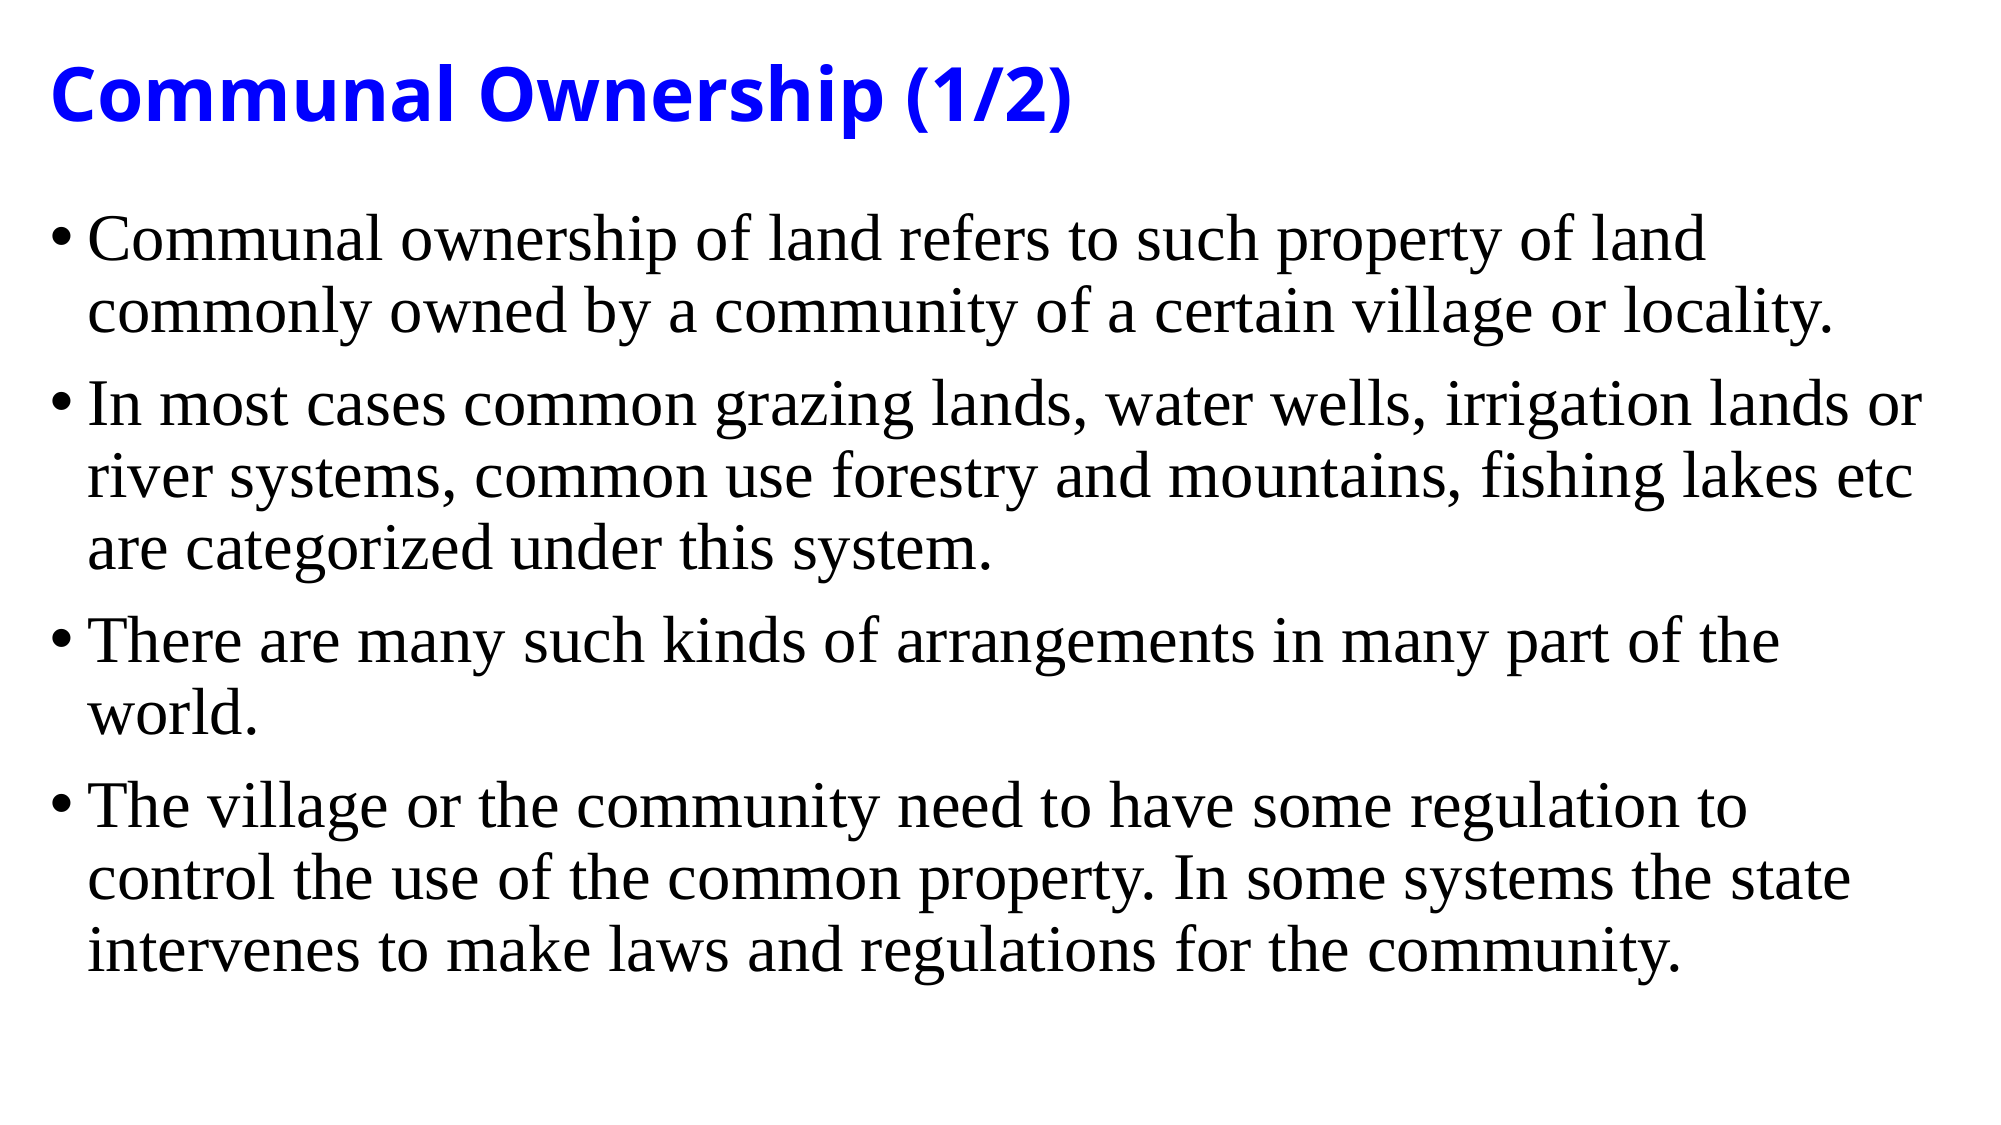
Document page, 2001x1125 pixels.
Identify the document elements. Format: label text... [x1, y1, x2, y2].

list Communal ownership of land refers to such property of land commonly owned by a community of a certain village or locality. In most cases common grazing lands, water wells, irrigation lands or river systems, common use forestry and mountains, fishing lakes etc are categorized under this system. There are many such kinds of arrangements in many part of the world. The village or the community need to have some regulation to control the use of the common property. In some systems the state intervenes to make laws and regulations for the community. [34, 195, 1950, 1014]
title Communal Ownership (1/2) [34, 14, 1950, 181]
